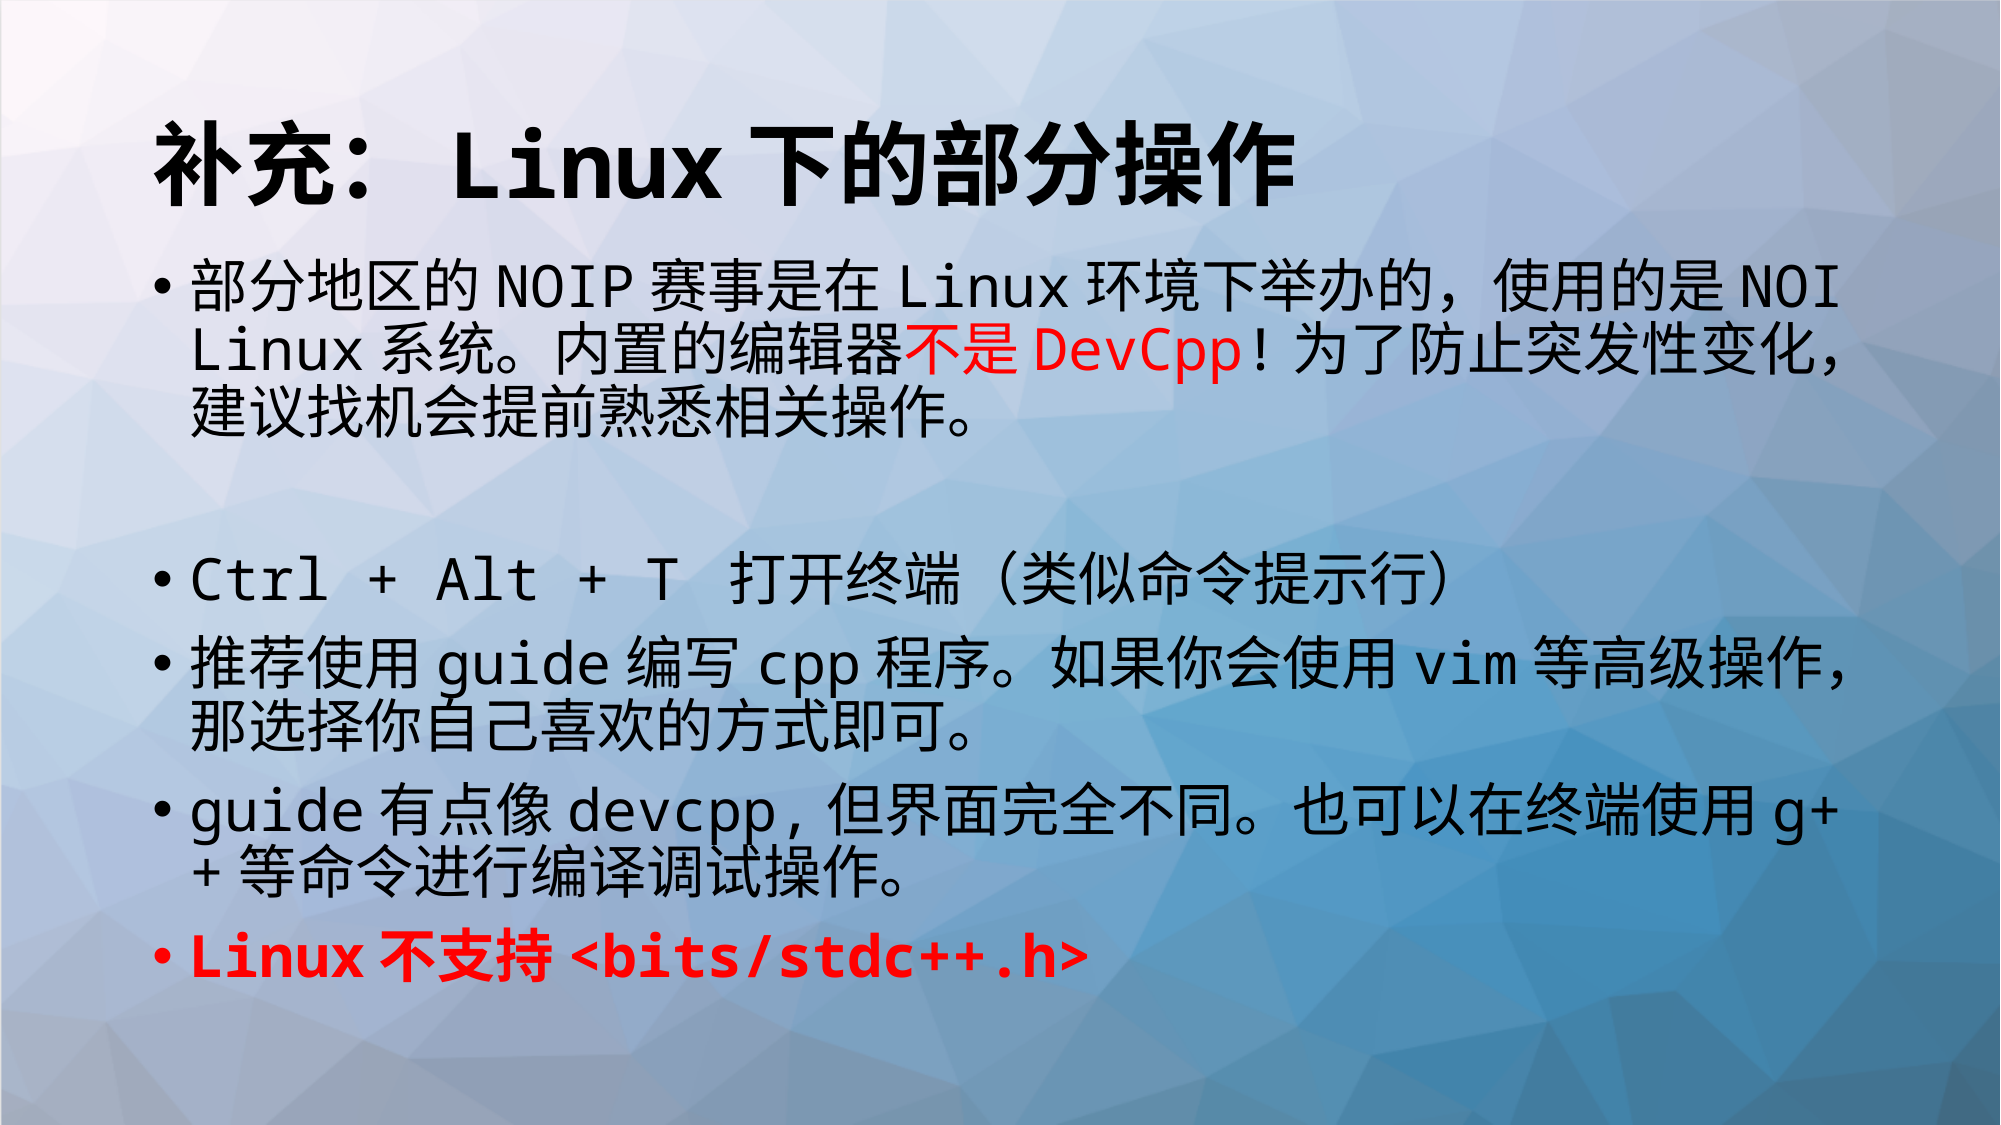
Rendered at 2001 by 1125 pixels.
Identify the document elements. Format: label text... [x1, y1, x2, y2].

title 补充：Linux下的部分操作 [137, 59, 1863, 249]
list 部分地区的NOIP赛事是在Linux环境下举办的，使用的是NOI Linux系统。内置的编辑器不是DevCpp!为了防止突发性变化，建议找机会提前熟悉相关操作。 Ctrl + Alt + T 打开终端（类似命令提示行） 推荐使用guide编写cpp程序。如果你会使用vim等高级操作，那选择你自己喜欢的方式即可。 guide有点像devcpp,但界面完全不同。也可以在终端使用g++等命令进行编译调试操作。 Linux不支持<bits/stdc++.h> [137, 249, 1863, 1106]
